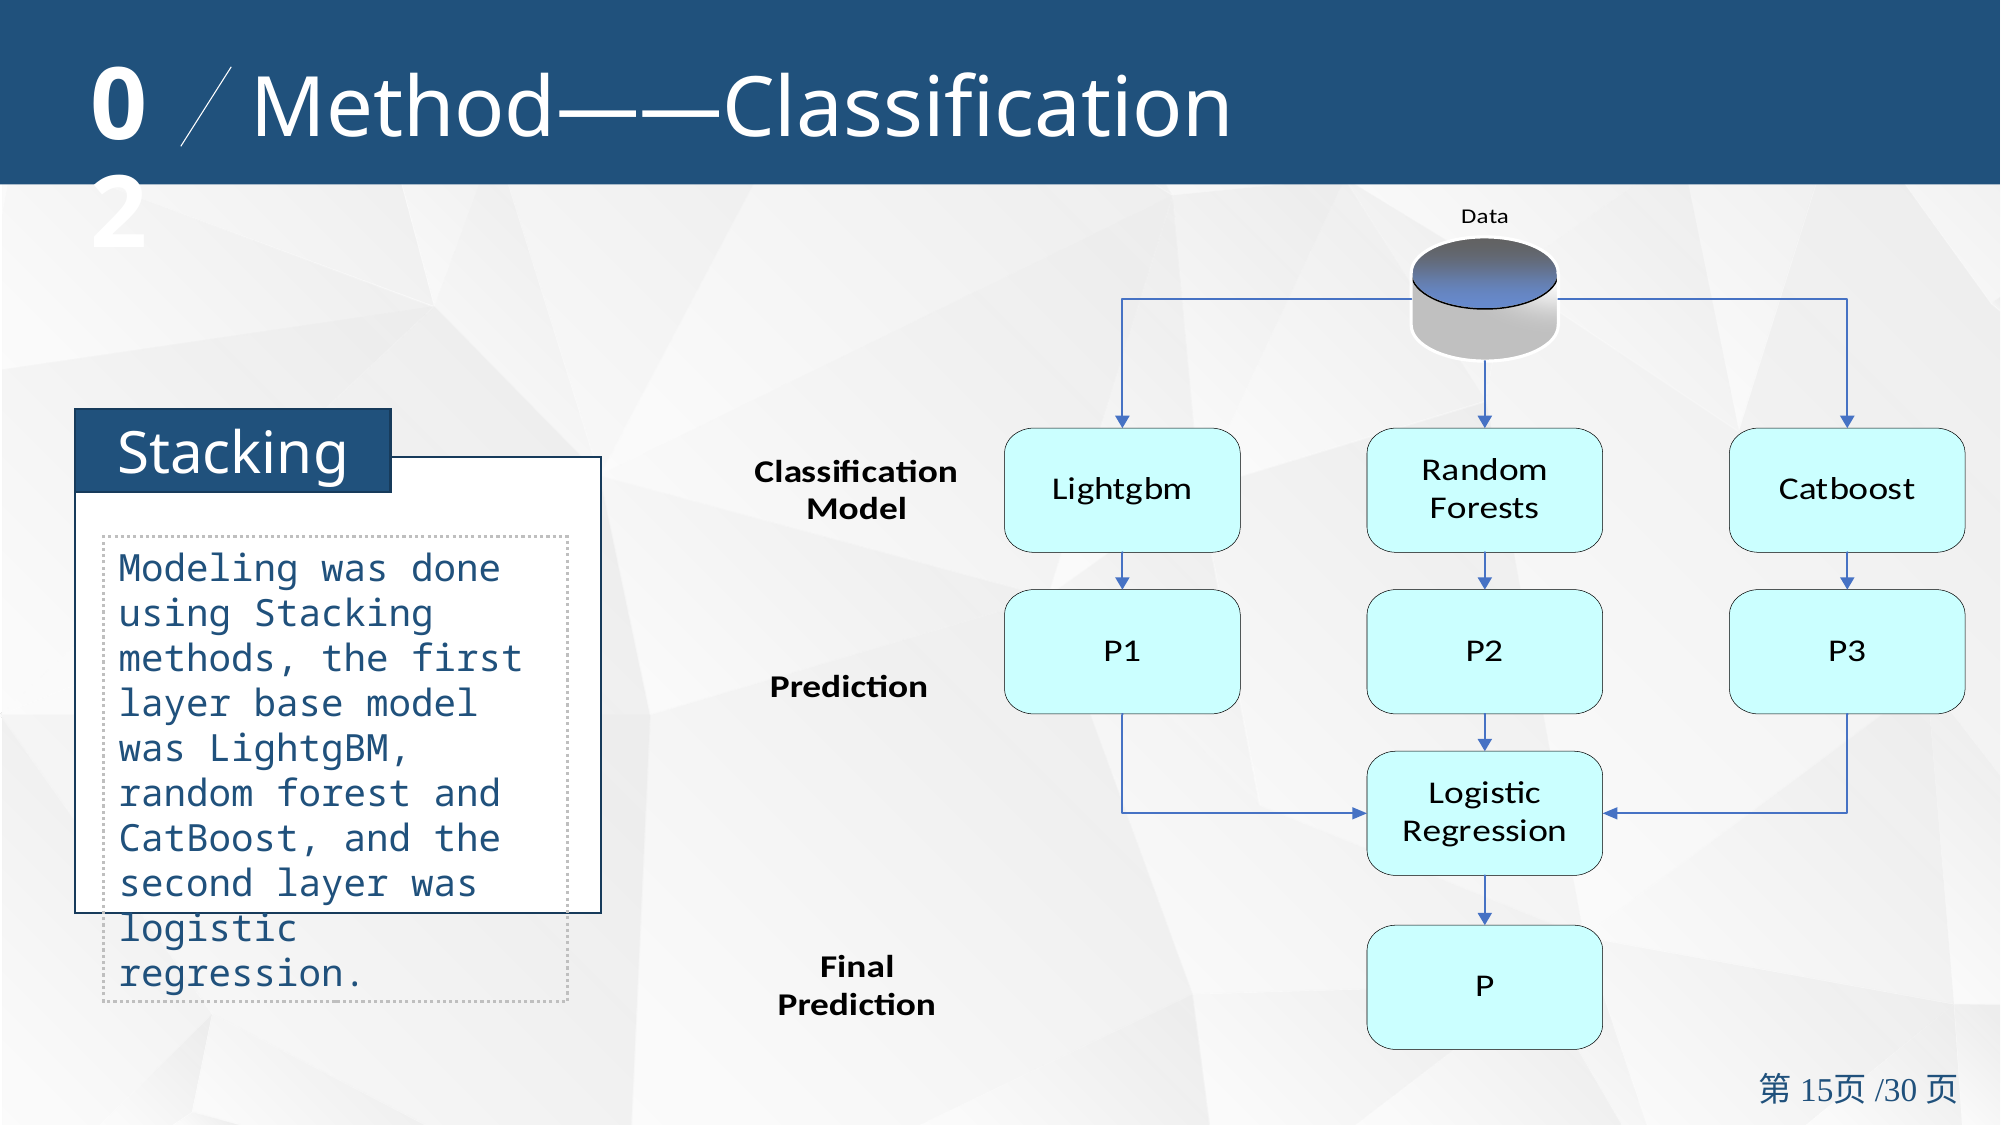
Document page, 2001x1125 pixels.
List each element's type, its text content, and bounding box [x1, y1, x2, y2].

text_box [727, 188, 1966, 1051]
list 02 [75, 45, 218, 212]
list Method——Classification [235, 57, 1967, 178]
picture [0, 0, 2001, 1125]
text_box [75, 408, 601, 914]
